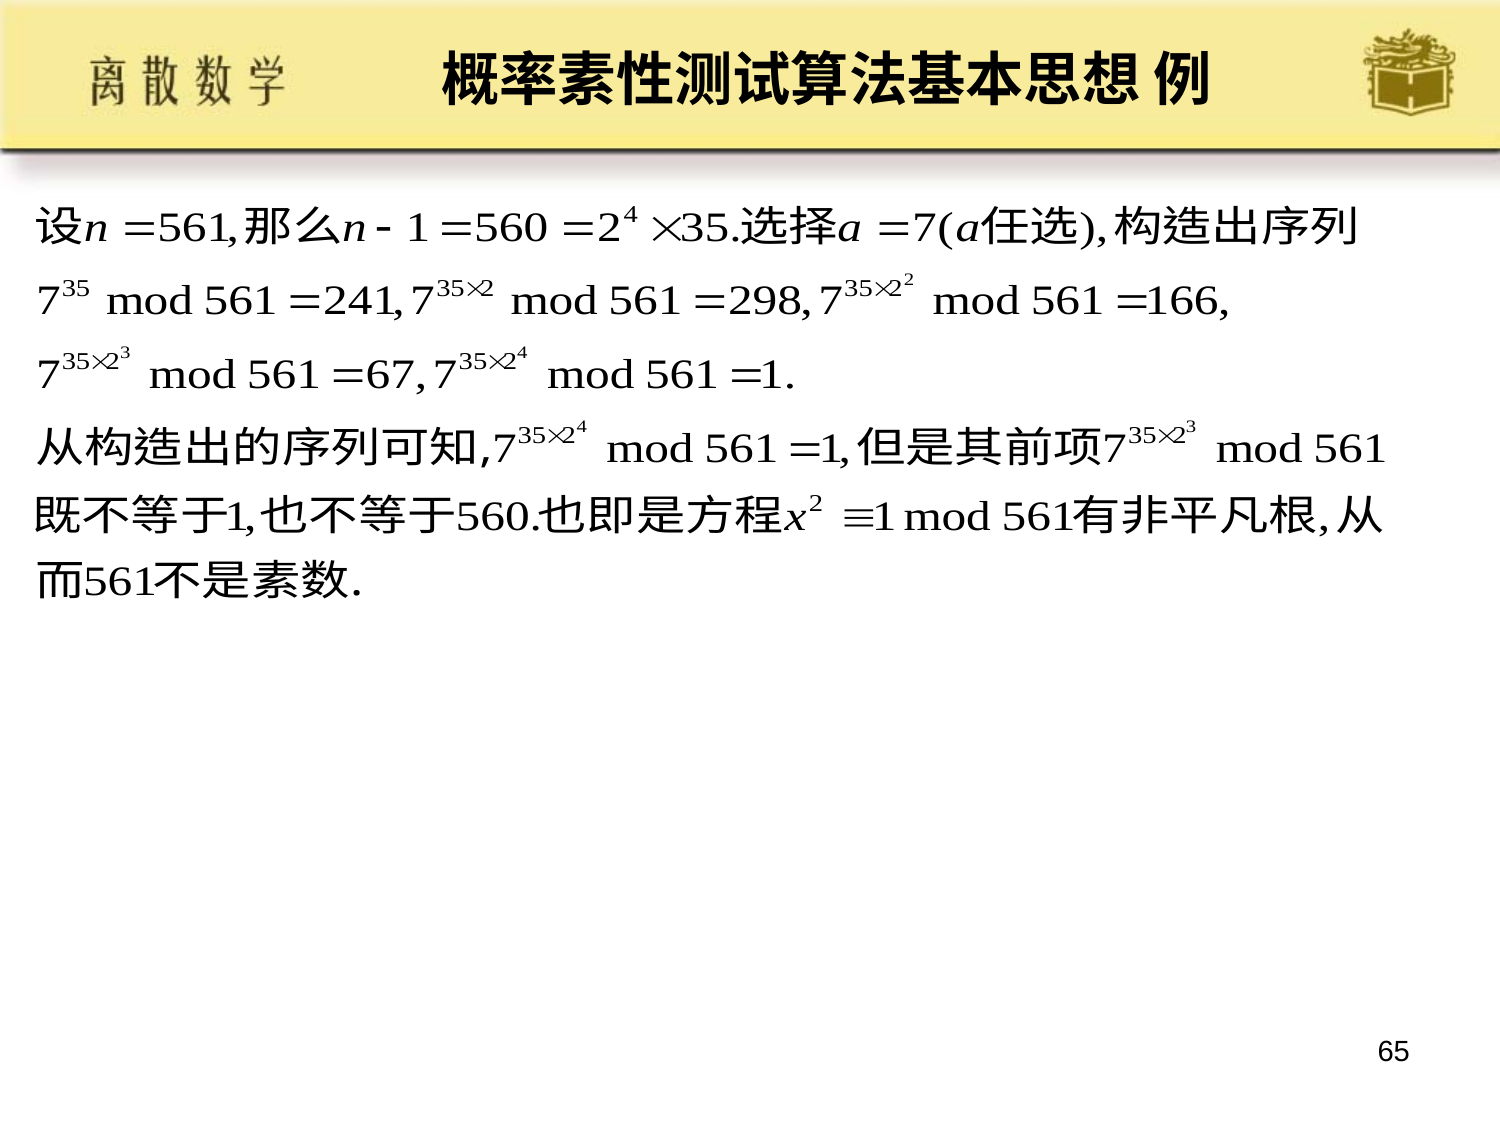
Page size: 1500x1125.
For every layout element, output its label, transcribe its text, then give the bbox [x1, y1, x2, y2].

slide_number 65 [1074, 1024, 1425, 1103]
picture [0, 0, 1500, 1125]
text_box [29, 196, 1396, 609]
title 概率素性测试算法基本思想 例 [324, 42, 1329, 112]
